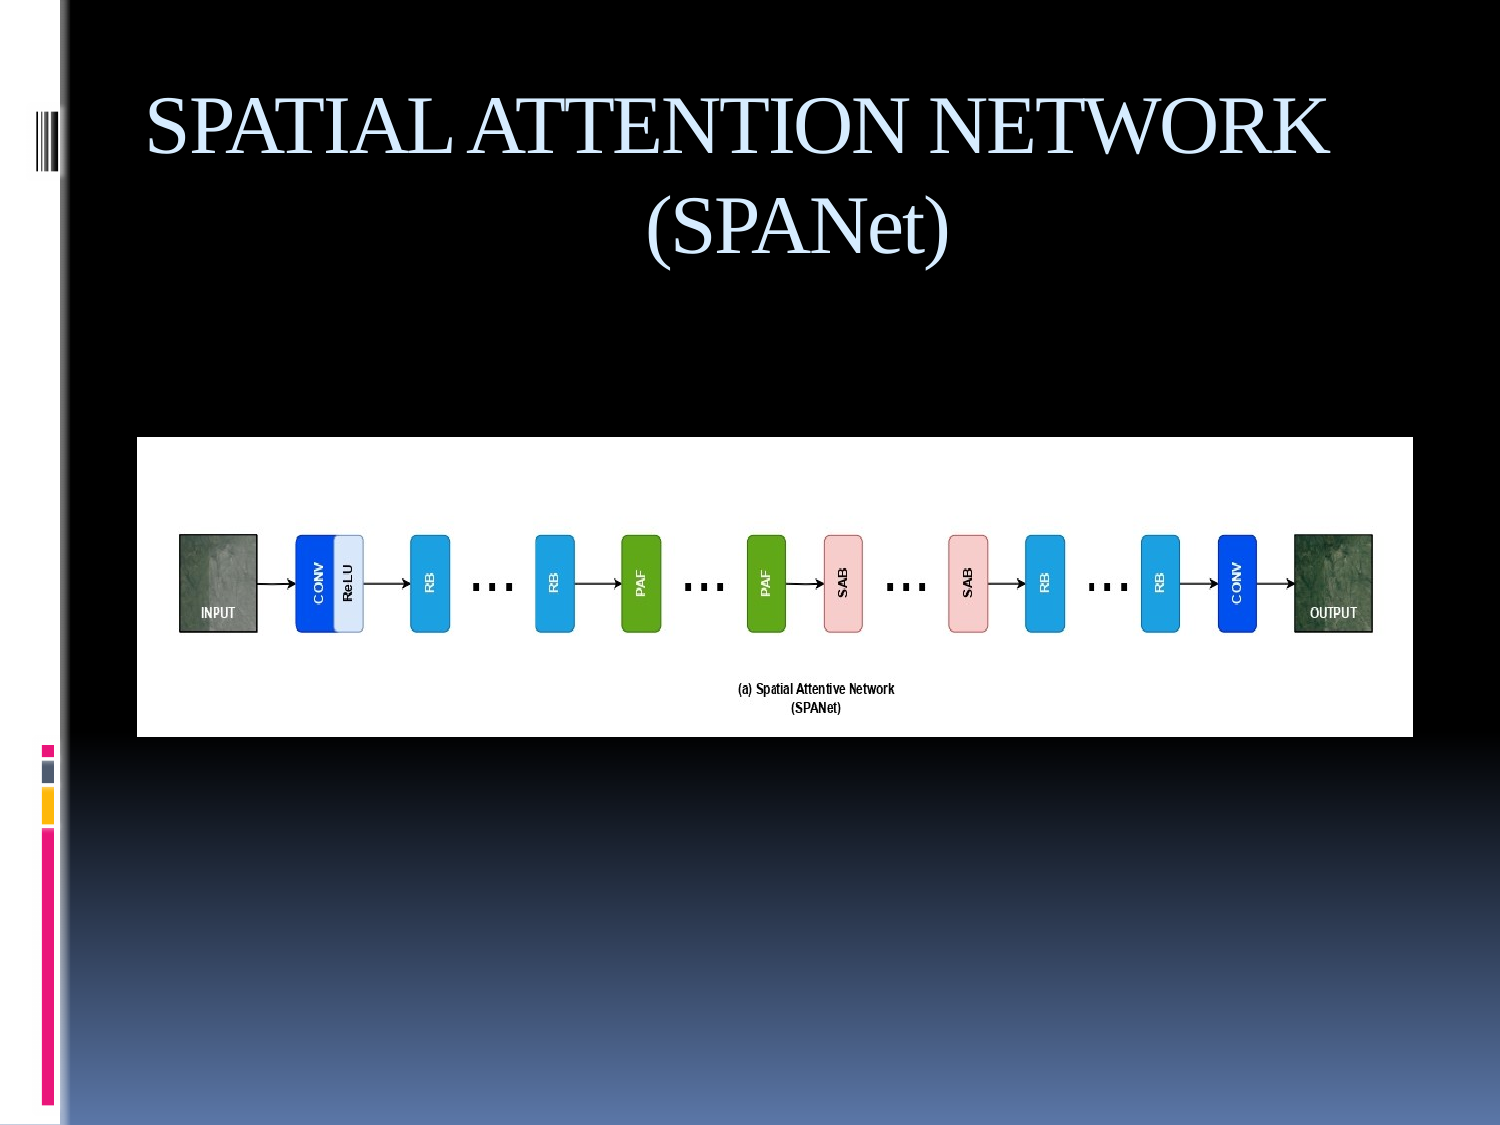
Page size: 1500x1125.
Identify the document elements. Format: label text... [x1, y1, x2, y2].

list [136, 437, 1413, 738]
title SPATIAL ATTENTION NETWORK (SPANet) [37, 62, 1438, 213]
